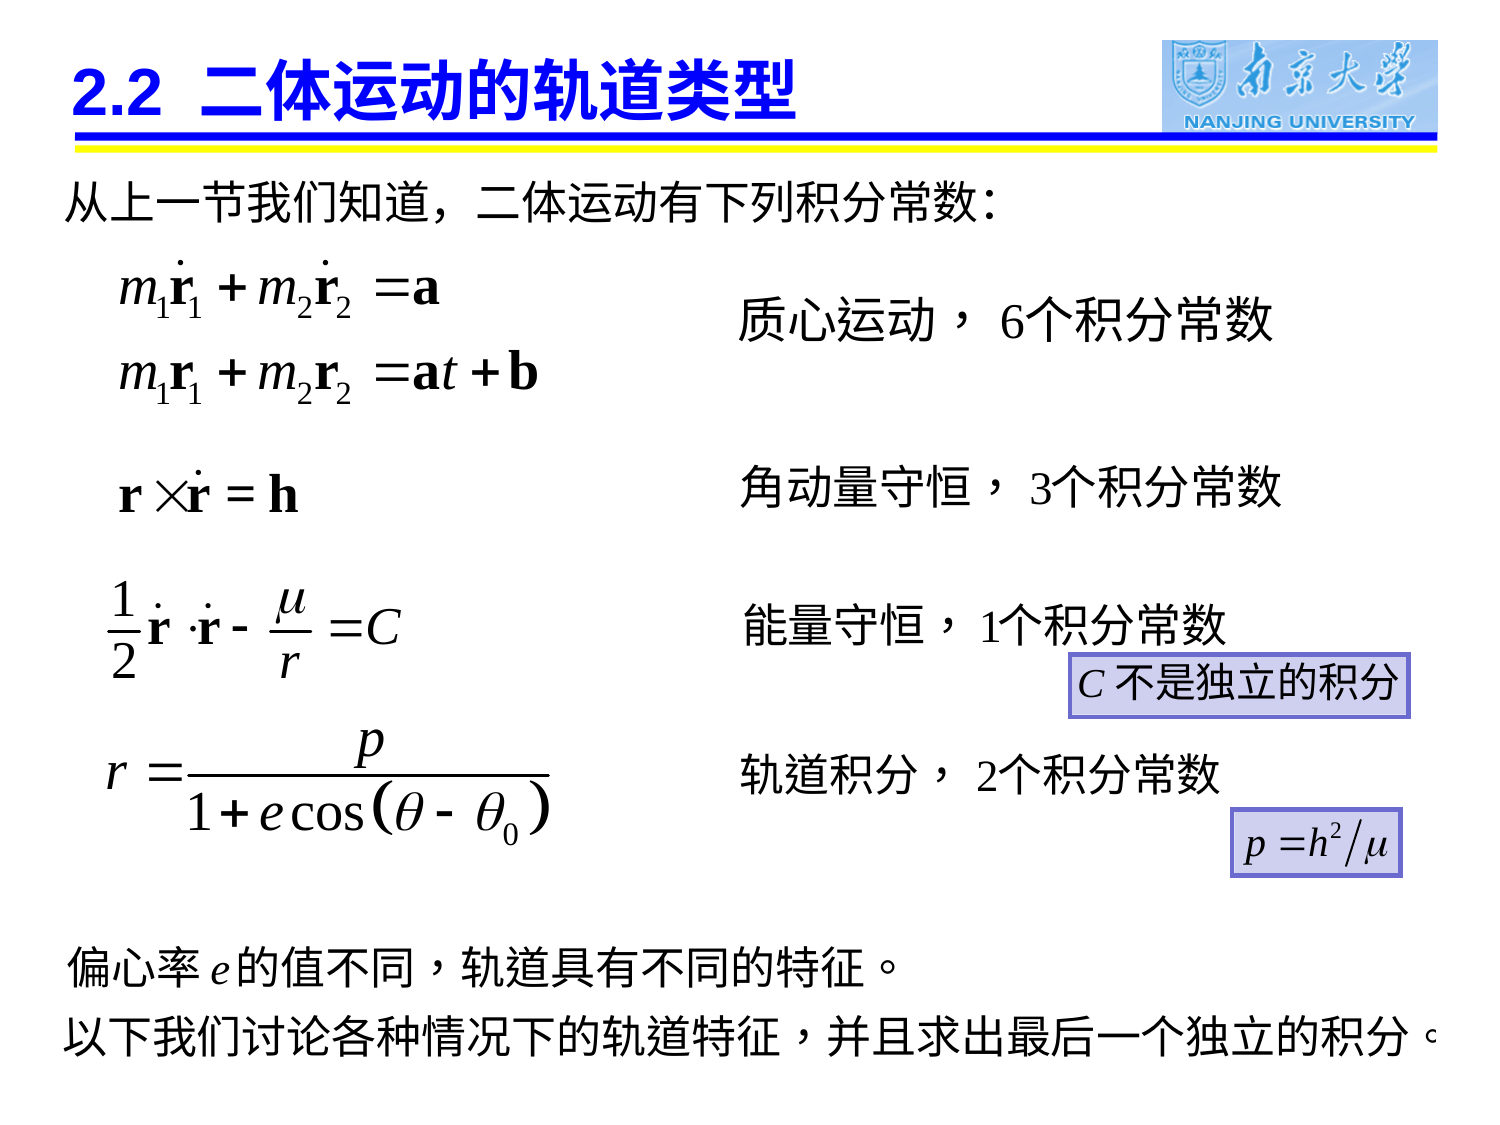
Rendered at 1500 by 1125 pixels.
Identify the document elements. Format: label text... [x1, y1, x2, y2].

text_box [99, 560, 1237, 689]
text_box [1234, 811, 1399, 874]
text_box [110, 248, 1285, 418]
picture [1162, 40, 1438, 132]
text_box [111, 457, 1290, 525]
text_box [1071, 656, 1407, 716]
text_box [96, 700, 1229, 861]
text_box 从上一节我们知道，二体运动有下列积分常数： [49, 166, 1416, 237]
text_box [60, 939, 1437, 1068]
title 2.2 二体运动的轨道类型 [56, 30, 1132, 148]
